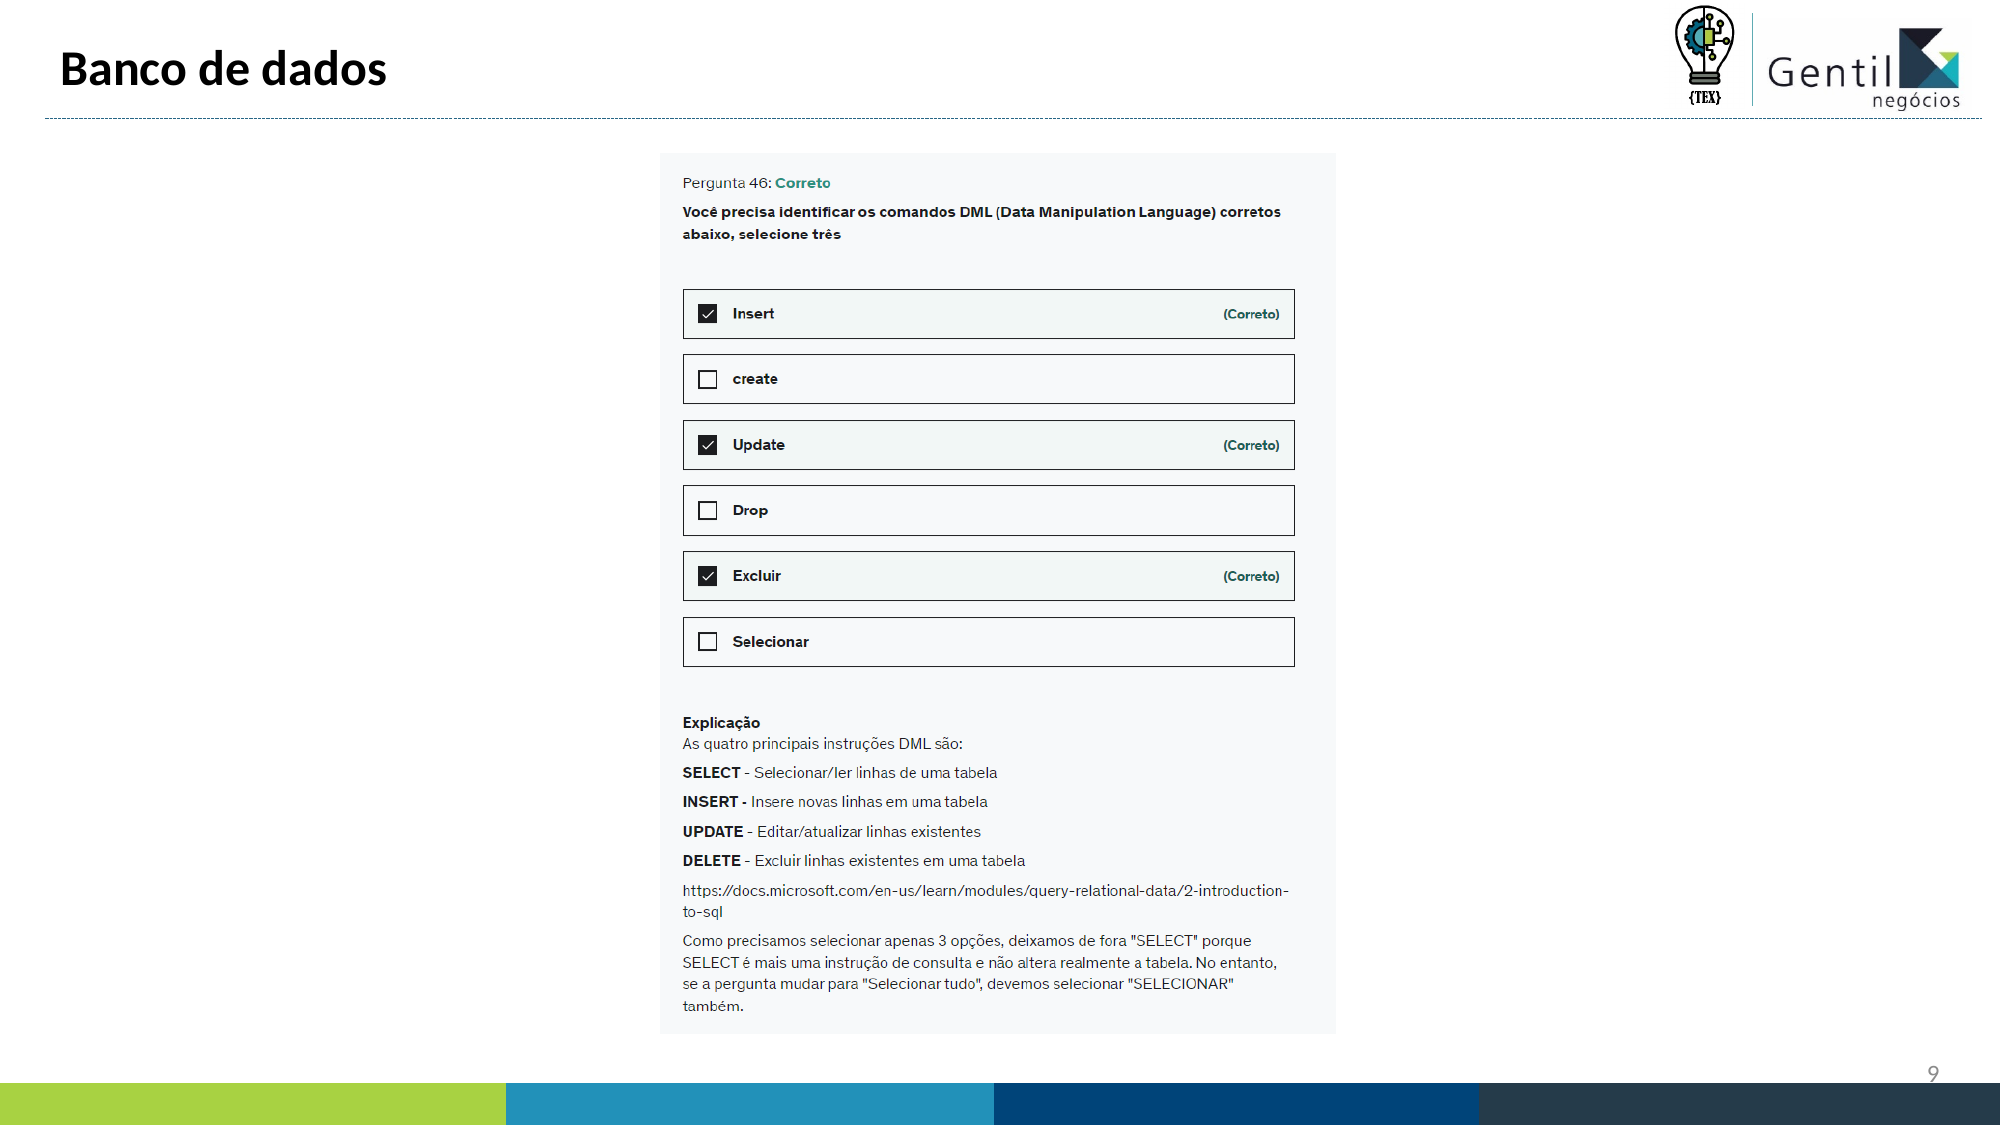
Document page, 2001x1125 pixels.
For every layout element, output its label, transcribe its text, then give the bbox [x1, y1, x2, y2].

picture [660, 153, 1336, 1035]
picture [1756, 18, 1972, 121]
picture [1664, 3, 1745, 109]
slide_number 9 [1504, 1042, 1955, 1083]
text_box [0, 1083, 2000, 1125]
title Banco de dados [45, 34, 1664, 105]
